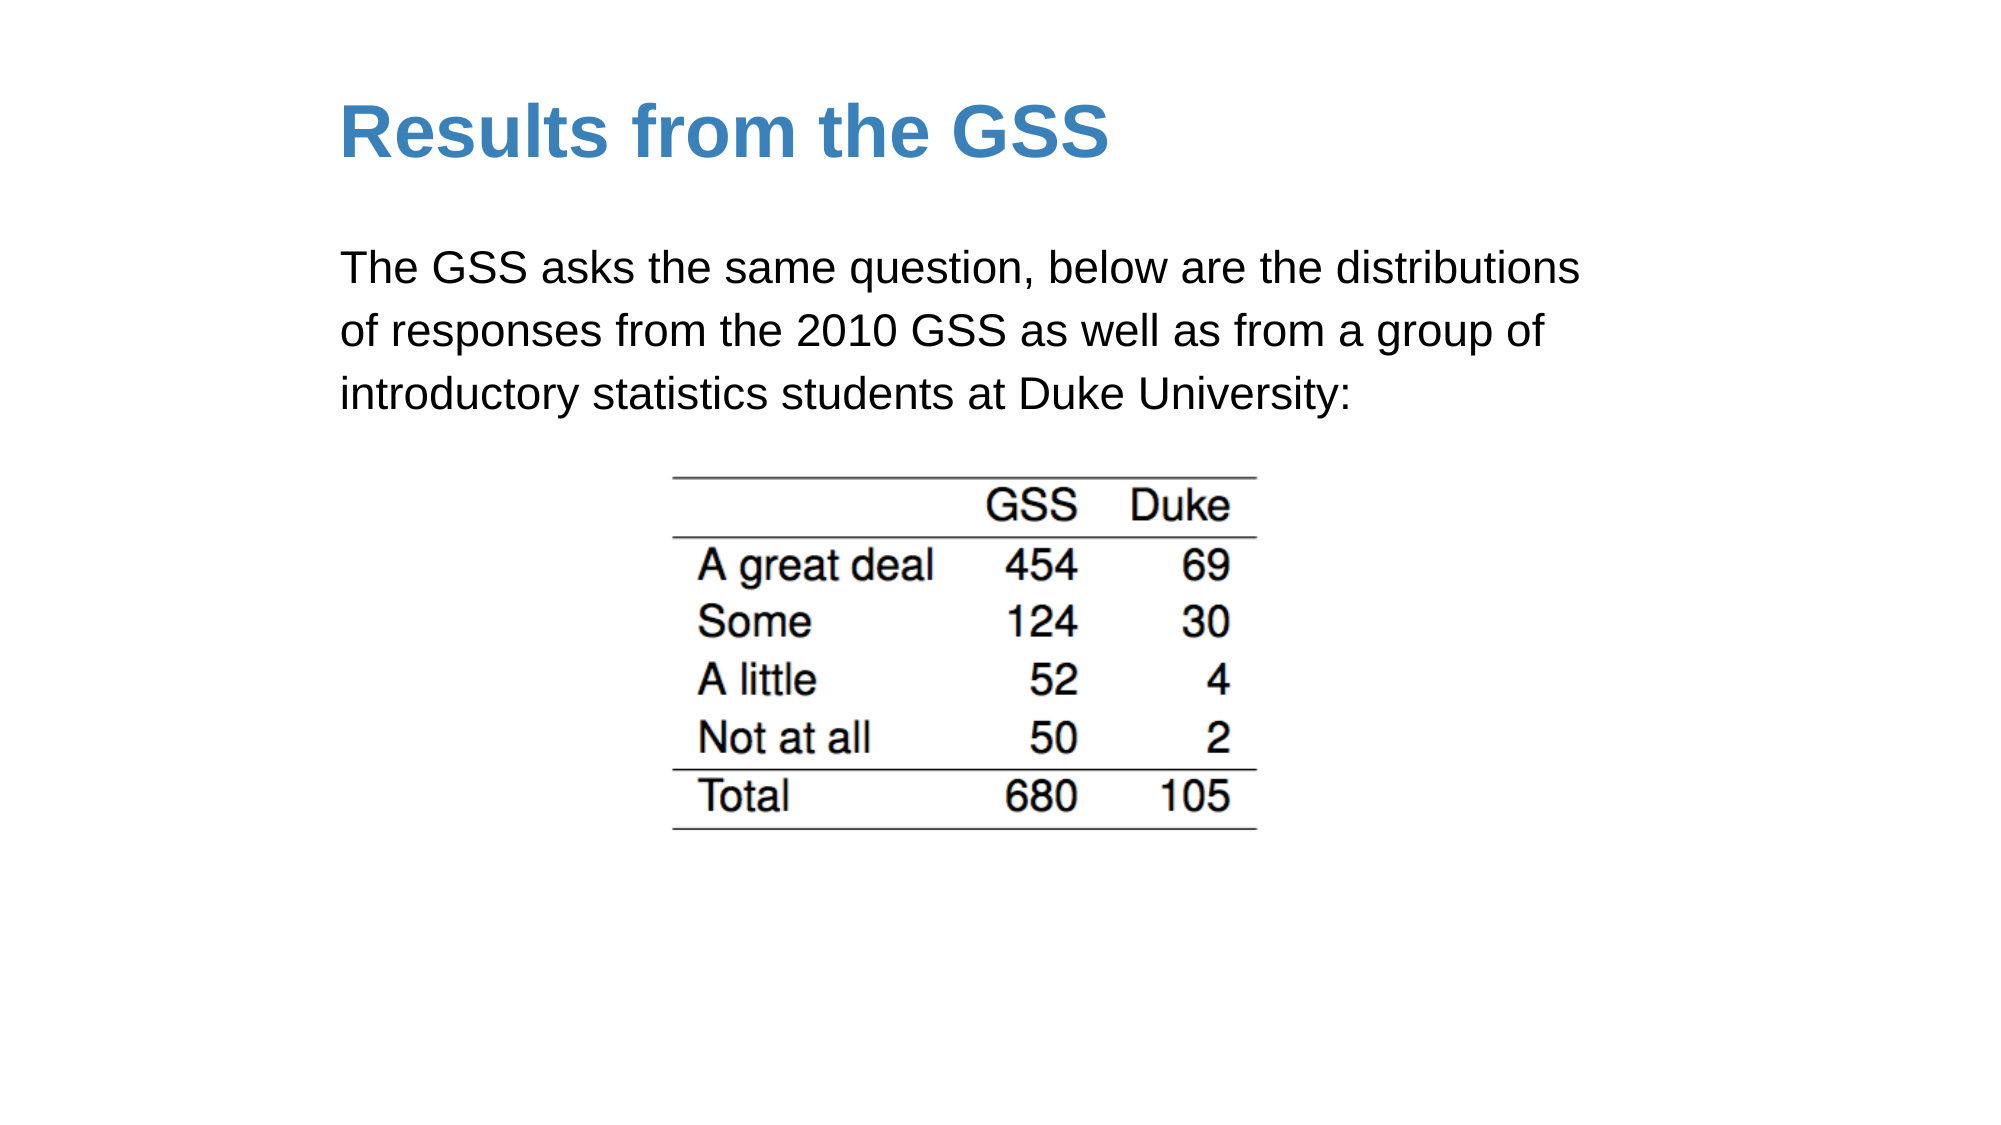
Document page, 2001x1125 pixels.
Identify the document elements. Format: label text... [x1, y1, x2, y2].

list The GSS asks the same question, below are the distributions of responses from the 2010 GSS as well as from a group of introductory statistics students at Duke University: [325, 214, 1609, 465]
title Results from the GSS [324, 0, 1675, 188]
picture [661, 464, 1266, 846]
